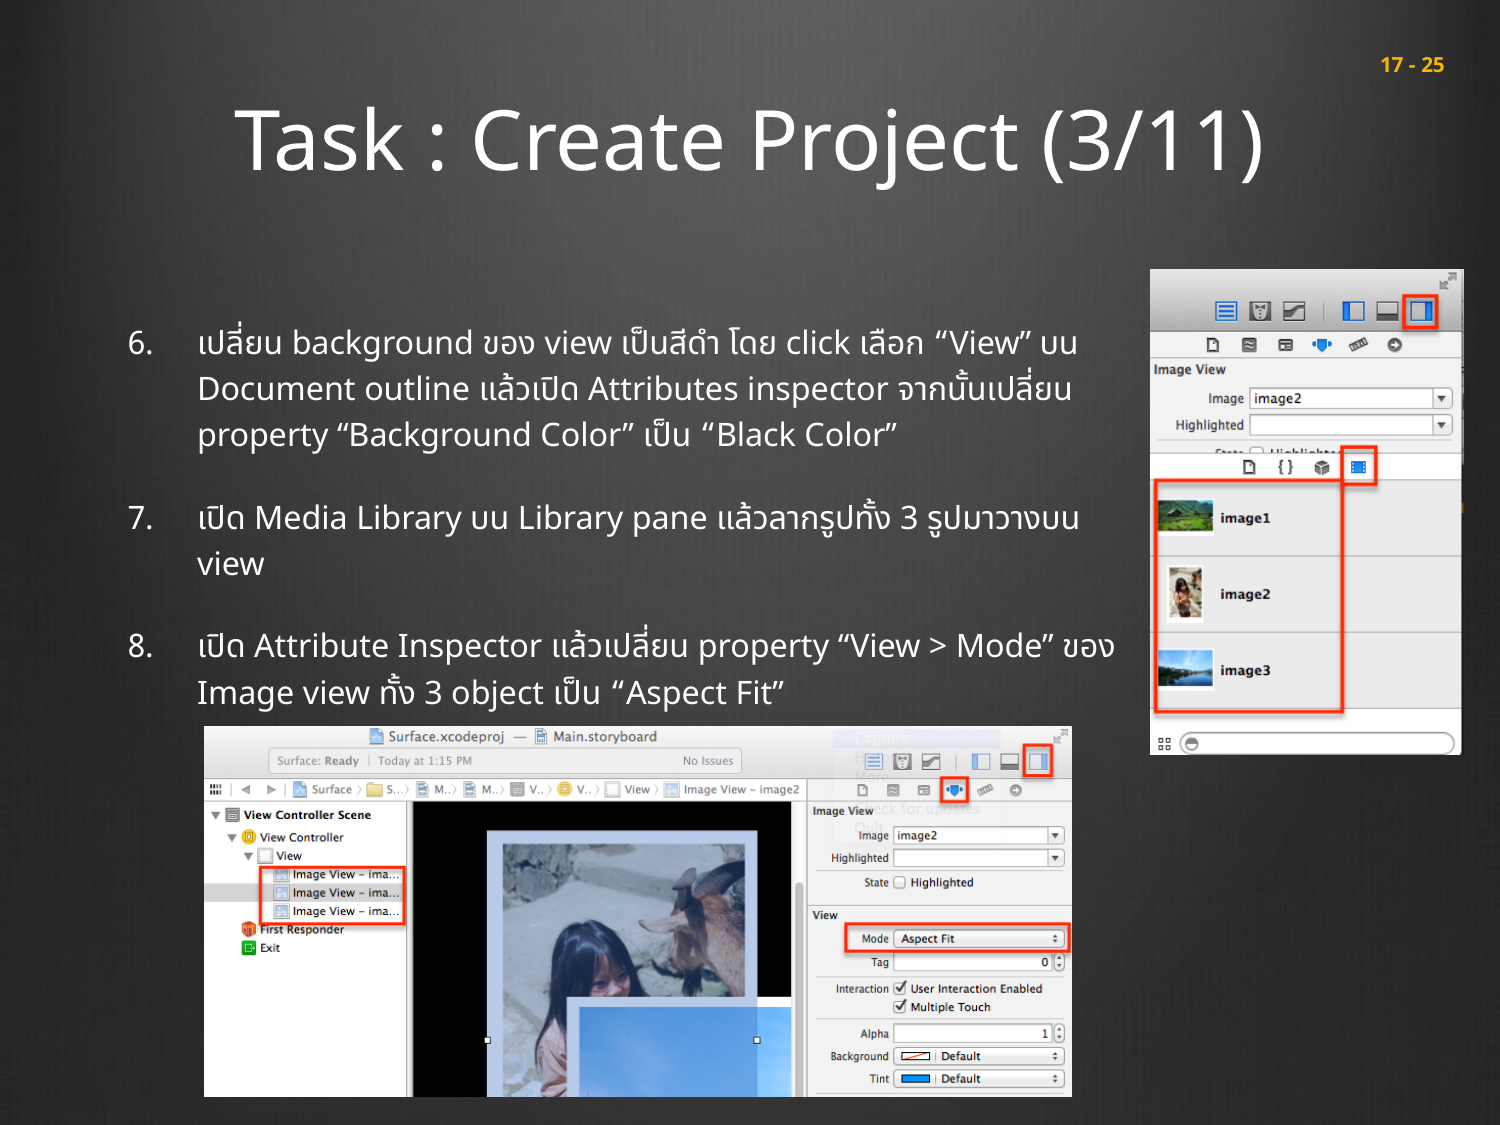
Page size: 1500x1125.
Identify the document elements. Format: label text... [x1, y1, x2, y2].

text_box 17 - 25 [1306, 43, 1460, 86]
title Task : Create Project (3/11) [112, 19, 1388, 255]
picture [1150, 269, 1464, 755]
picture [204, 726, 1072, 1097]
list เปลี่ยน background ของ view เป็นสีดำ โดย click เลือก “View” บน Document outline แล้วเปิด Attributes inspector จากนั้นเปลี่ยน property “Background Color” เป็น “Black Color” เปิด Media Library บน Library pane แล้วลากรูปทั้ง 3 รูปมาวางบน view เปิด Attribute Inspector แล้วเปลี่ยน property “View > Mode” ของ Image view ทั้ง 3 object เป็น “Aspect Fit” [112, 306, 1132, 719]
